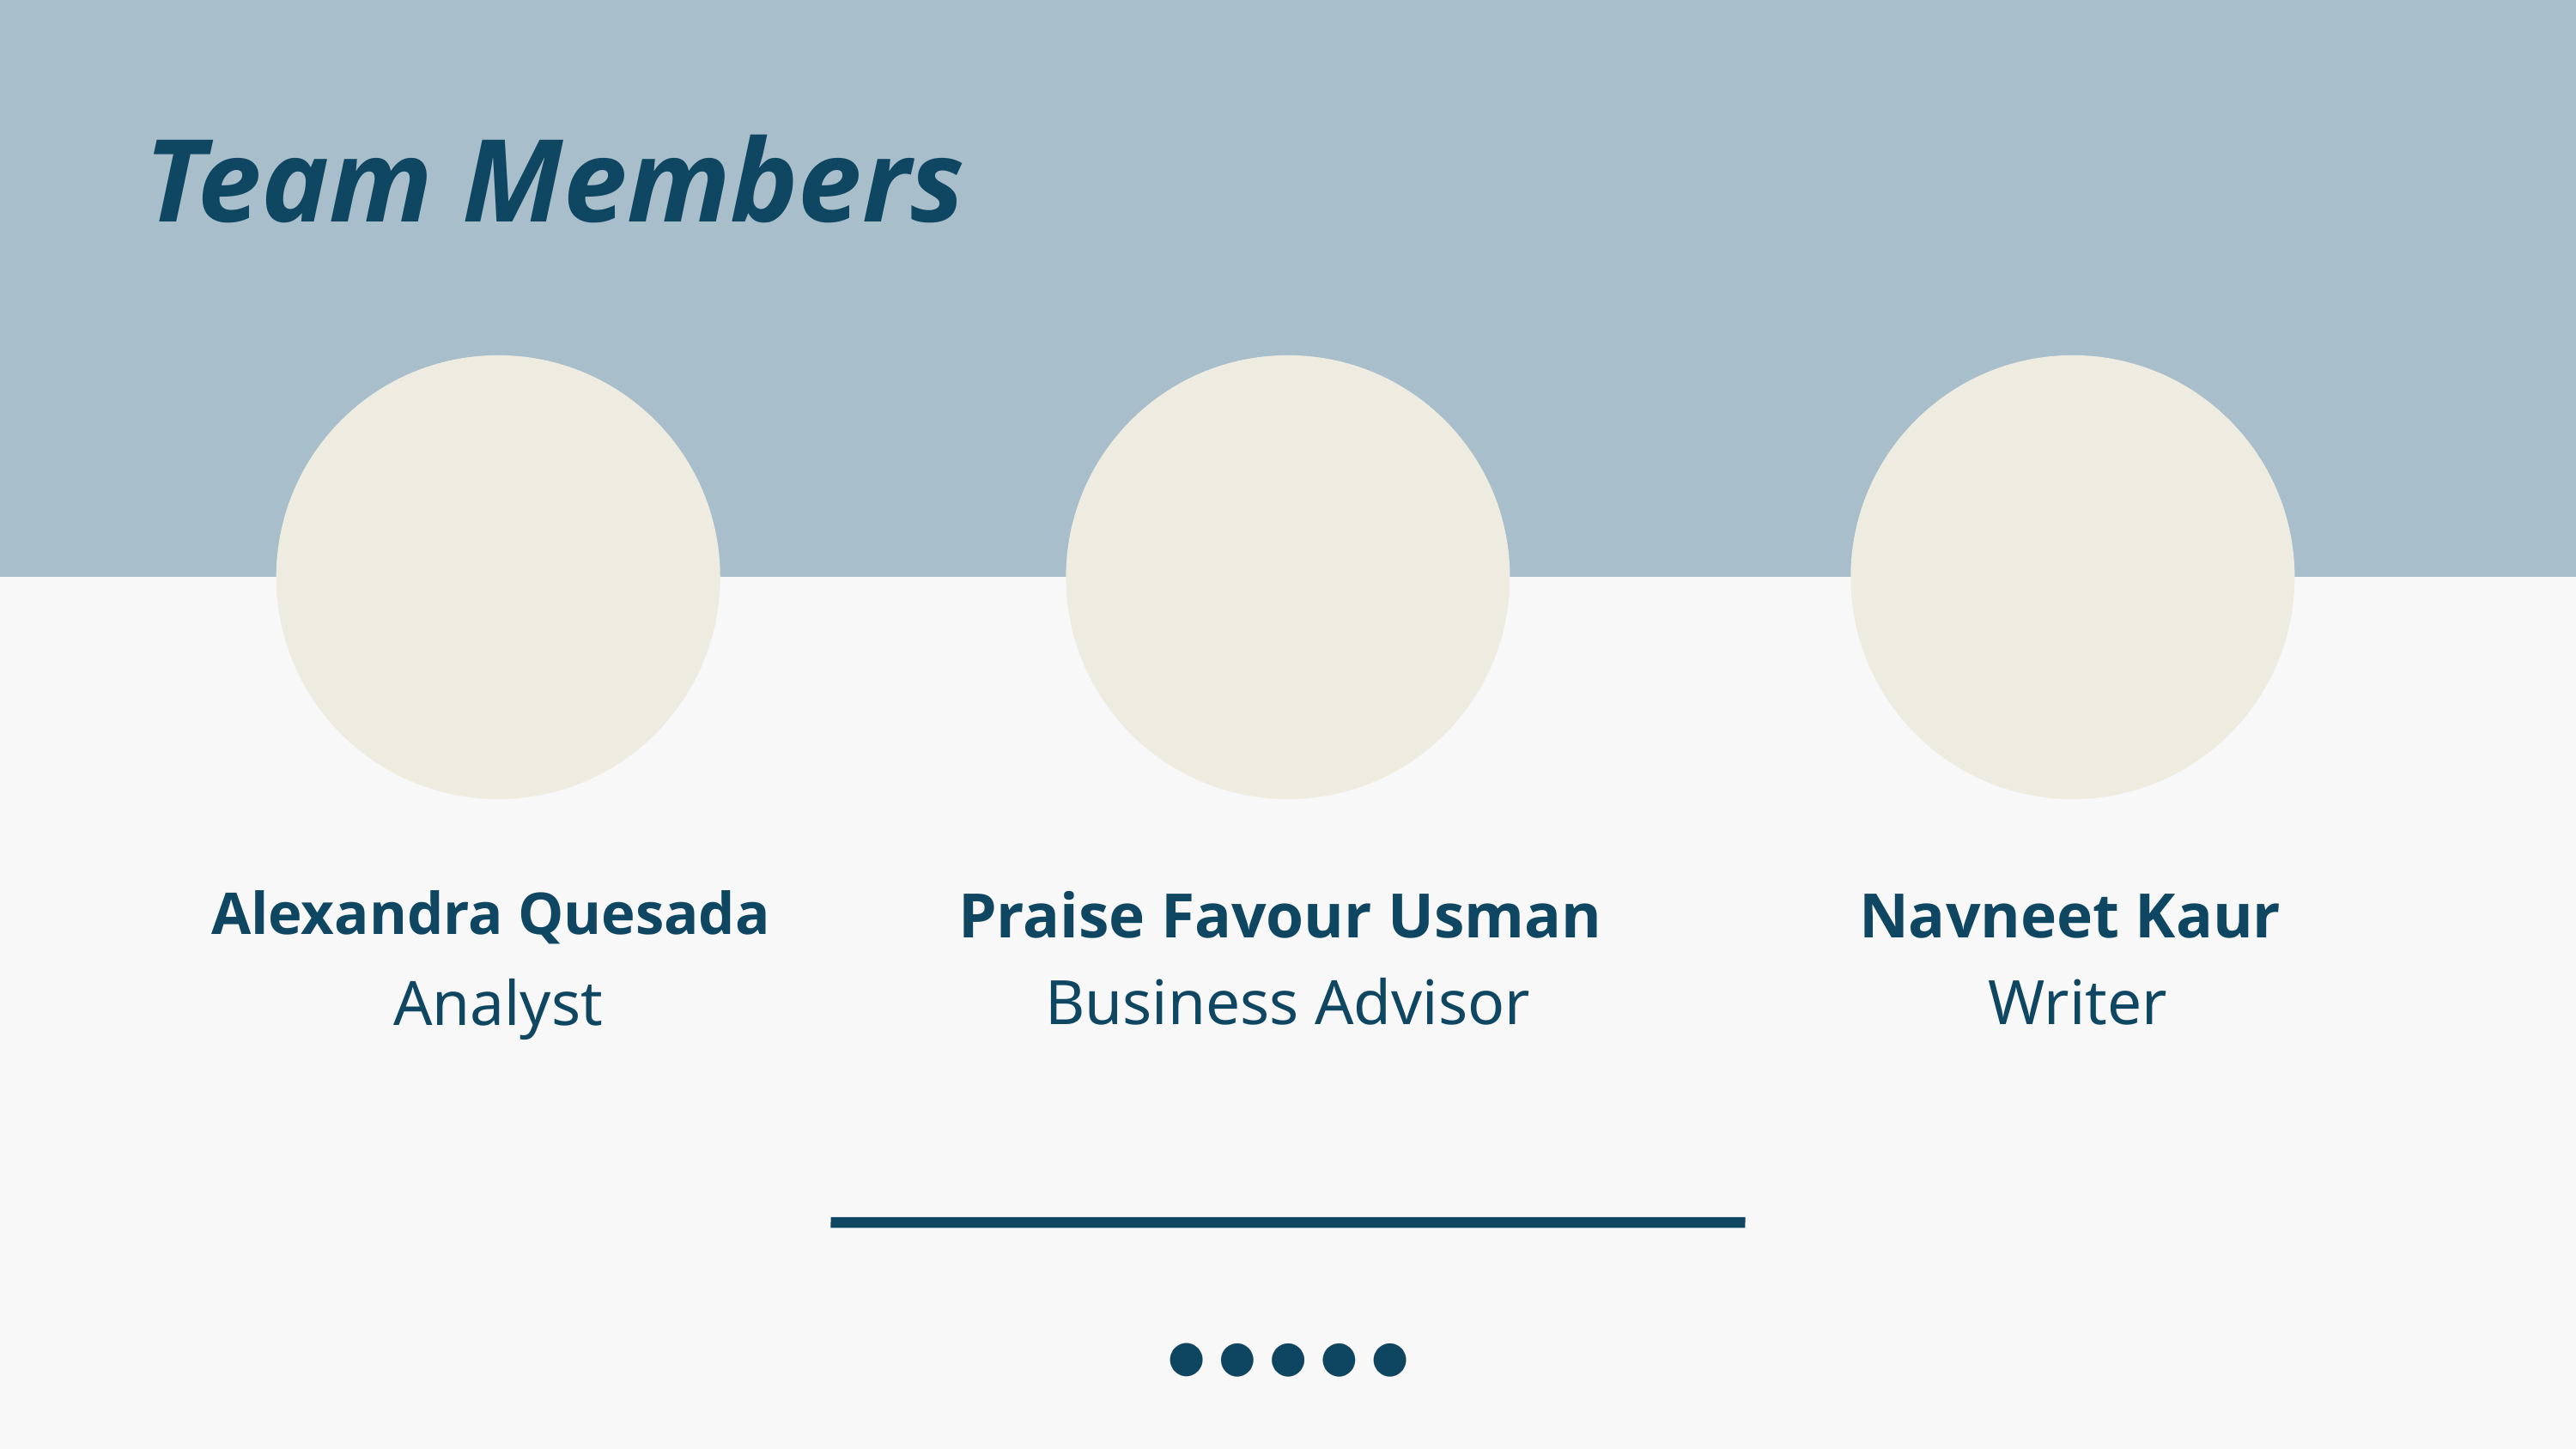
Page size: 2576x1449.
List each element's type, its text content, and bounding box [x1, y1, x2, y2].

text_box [0, 0, 2576, 578]
text_box Writer [1724, 951, 2432, 1038]
text_box Business Advisor [934, 951, 1642, 1038]
text_box Praise Favour Usman [934, 864, 1642, 951]
text_box [276, 587, 720, 799]
text_box [1066, 587, 1510, 799]
text_box Navneet Kaur [1724, 864, 2432, 950]
text_box Analyst [144, 951, 852, 1038]
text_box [1850, 355, 2295, 800]
text_box [1170, 1342, 1406, 1378]
text_box Alexandra Quesada [144, 864, 852, 946]
